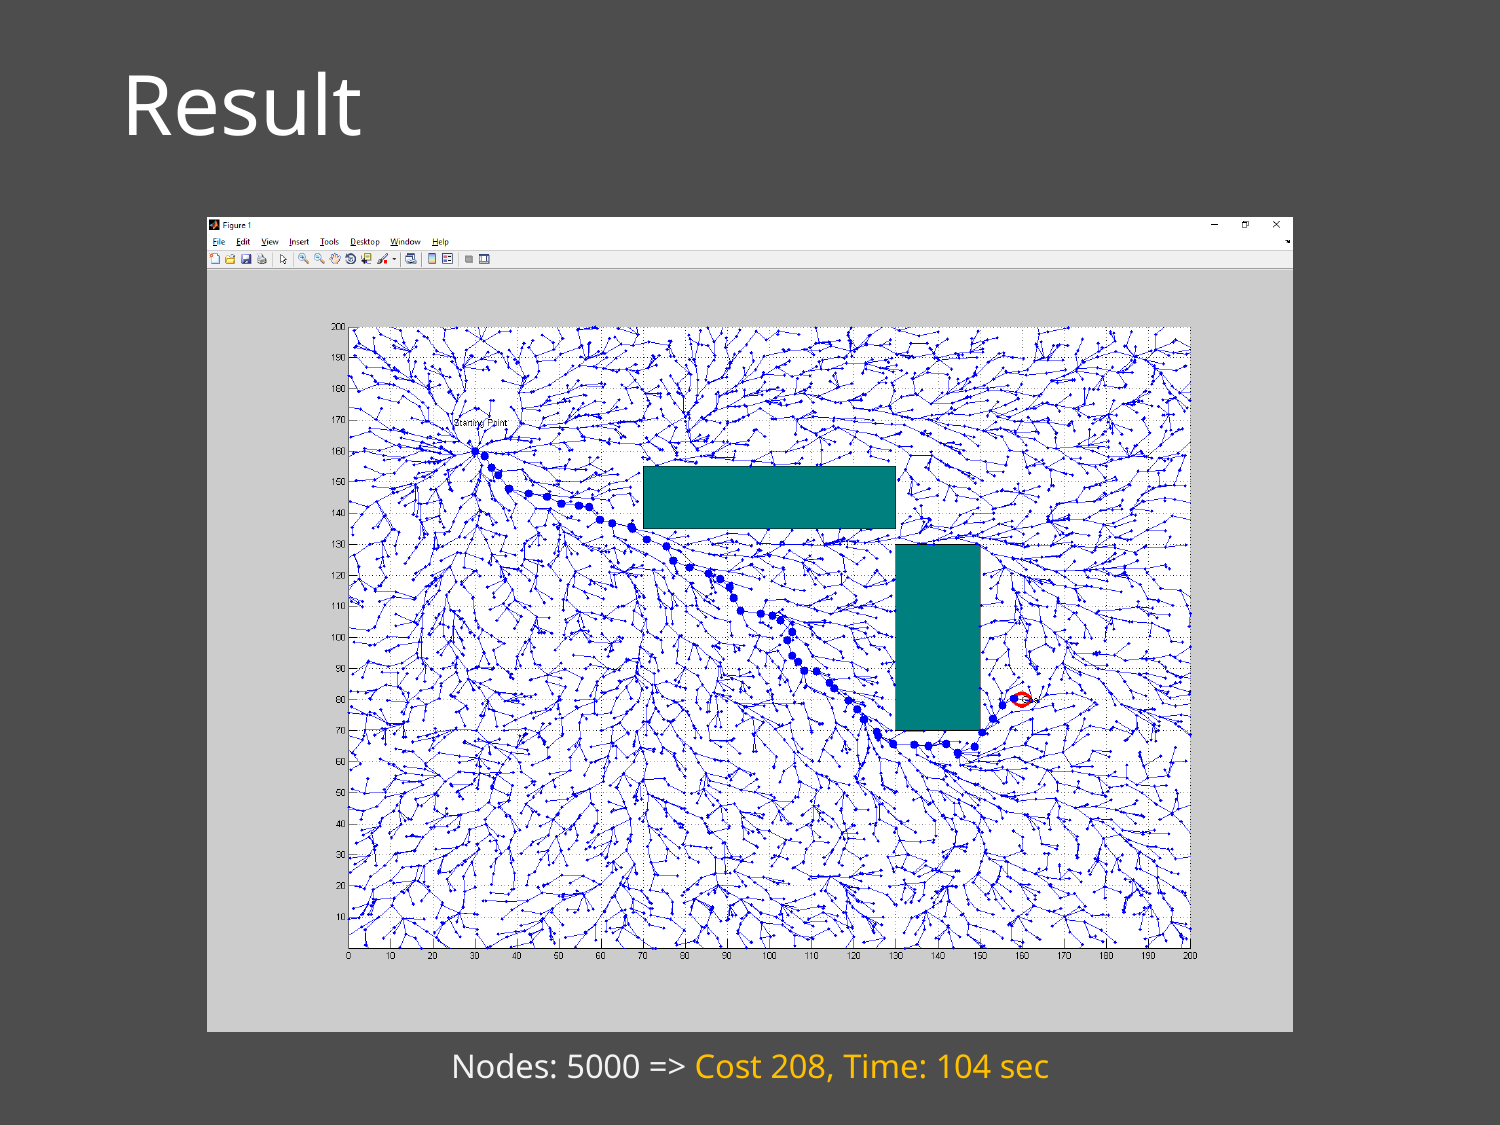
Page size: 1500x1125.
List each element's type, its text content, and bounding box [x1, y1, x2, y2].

title Result [106, 0, 1401, 218]
list Nodes: 5000 => Cost 208, Time: 104 sec [103, 1043, 1397, 1094]
picture [207, 217, 1293, 1032]
